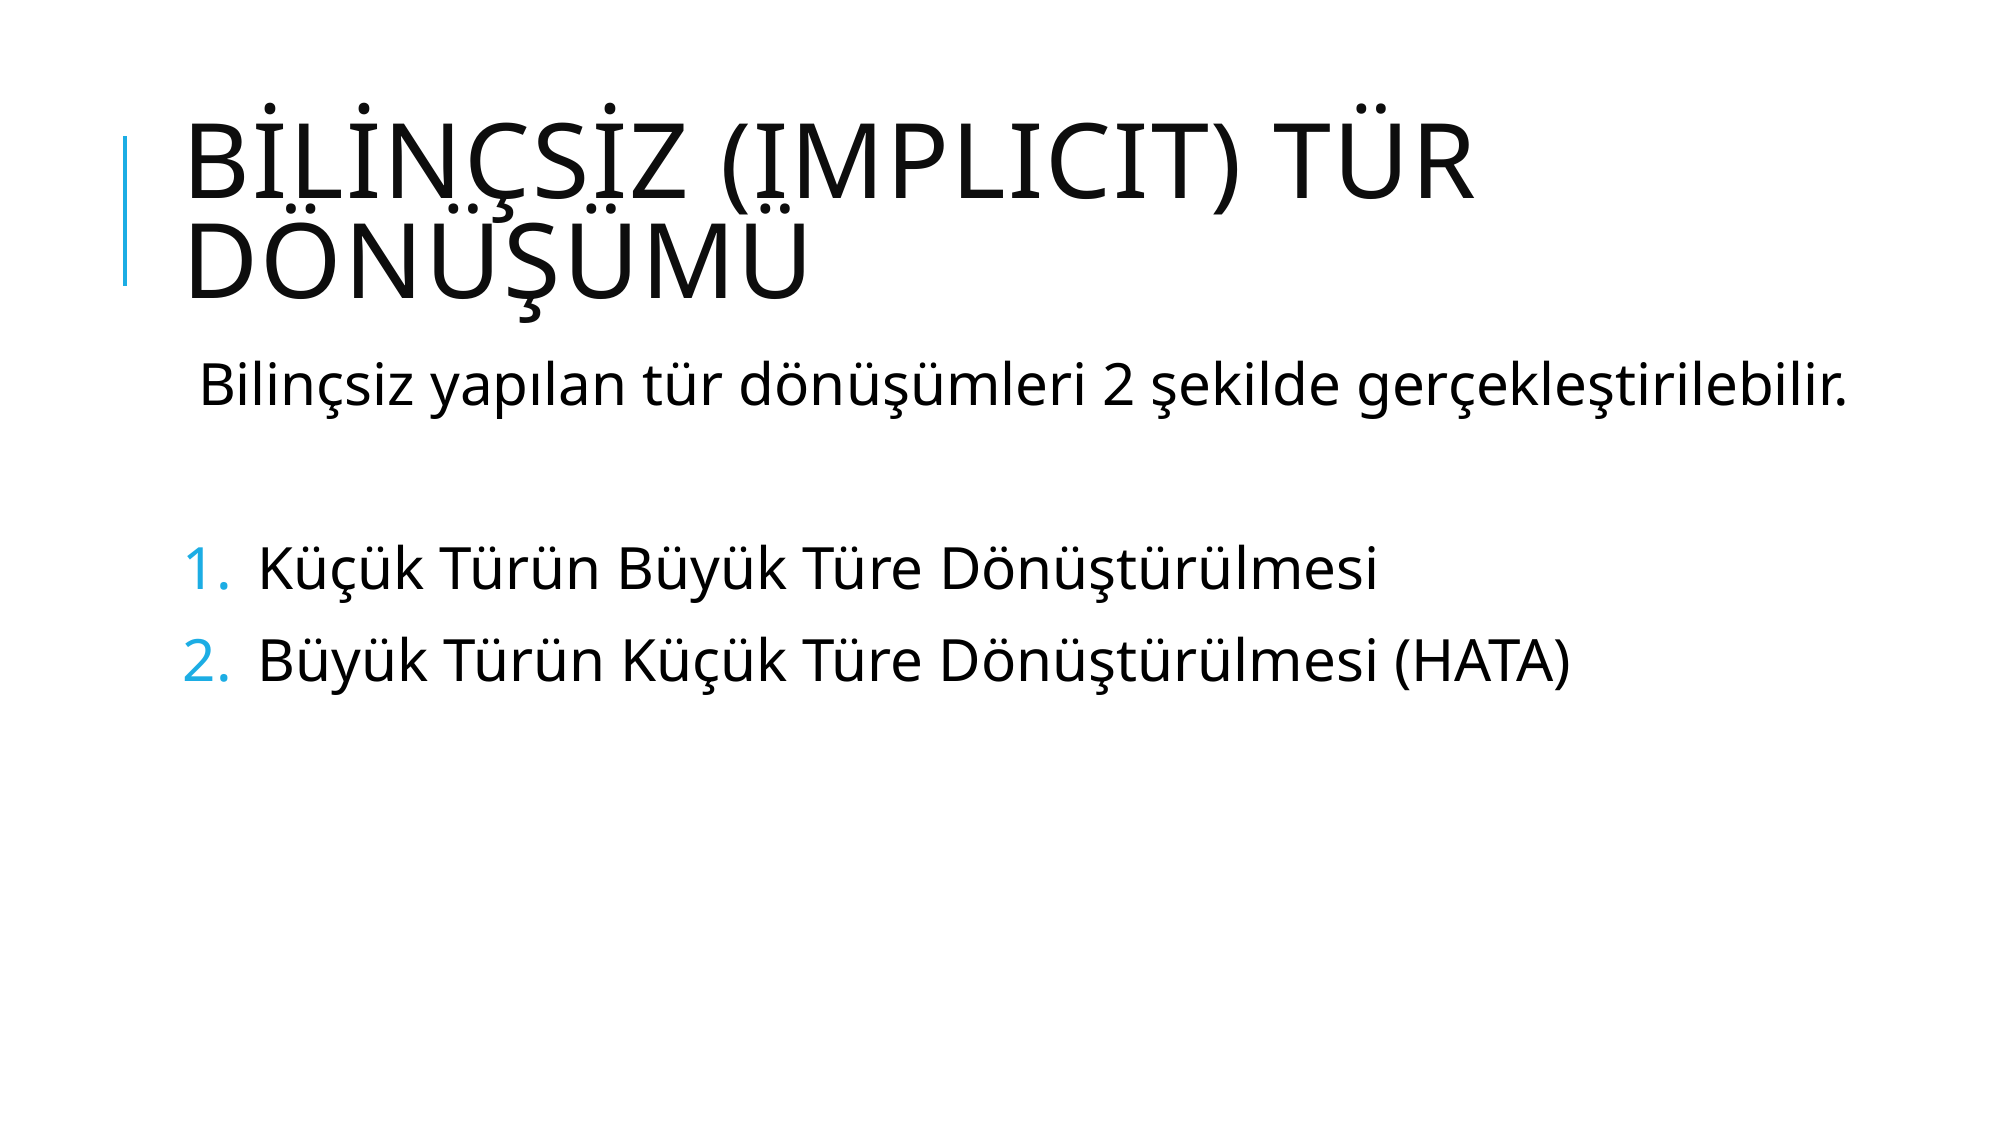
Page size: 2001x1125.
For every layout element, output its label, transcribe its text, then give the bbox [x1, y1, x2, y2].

list Bilinçsiz yapılan tür dönüşümleri 2 şekilde gerçekleştirilebilir. Küçük Türün Büyük Türe Dönüştürülmesi Büyük Türün Küçük Türe Dönüştürülmesi (HATA) [175, 348, 1908, 1013]
title Bilinçsiz (IMPLICIT) tür dönüşümü [168, 96, 1763, 342]
